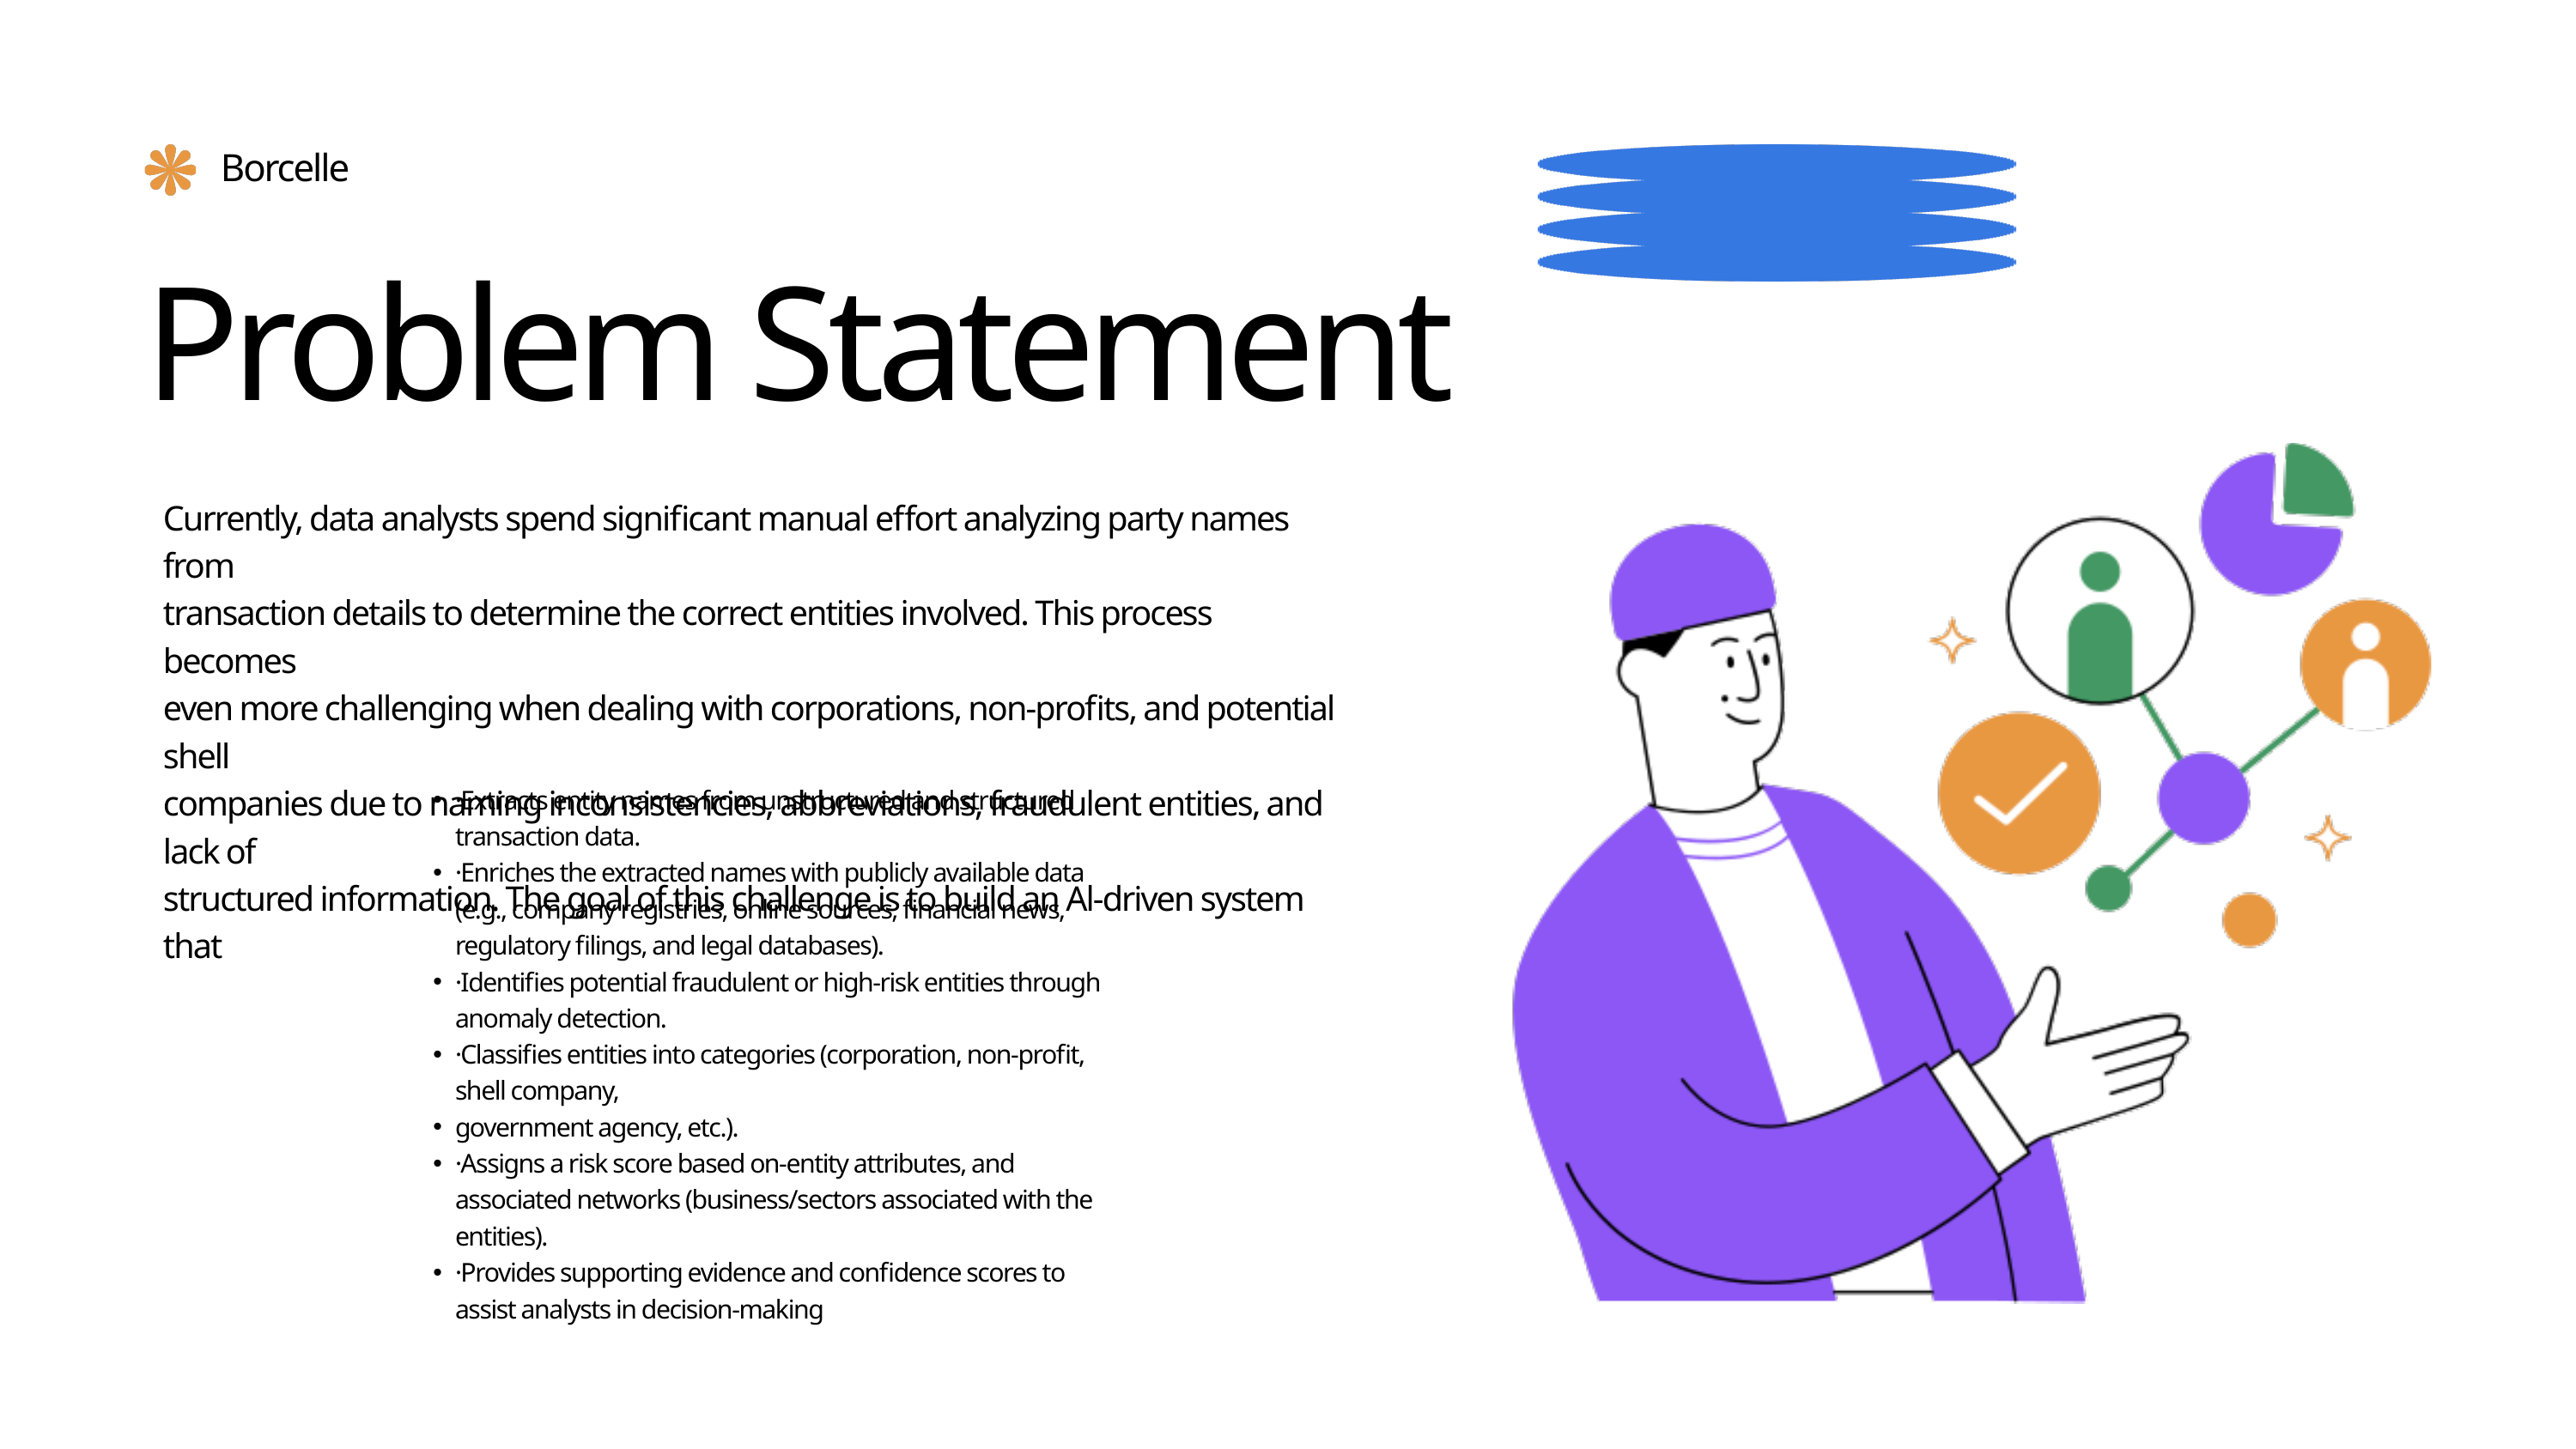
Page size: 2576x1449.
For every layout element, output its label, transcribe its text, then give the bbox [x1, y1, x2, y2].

text_box [144, 144, 197, 197]
text_box ·Extracts entity names from unstructured and structured transaction data. ·Enriches the extracted names with publicly available data (e.g., company registries, online sources, financial news, regulatory filings, and legal databases). ·Identifies potential fraudulent or high-risk entities through anomaly detection. ·Classifies entities into categories (corporation, non-profit, shell company, government agency, etc.). ·Assigns a risk score based on-entity attributes, and associated networks (business/sectors associated with the entities). ·Provides supporting evidence and confidence scores to assist analysts in decision-making [410, 778, 1102, 1361]
text_box Currently, data analysts spend significant manual effort analyzing party names from transaction details to determine the correct entities involved. This process becomes even more challenging when dealing with corporations, non-profits, and potential shell companies due to naming inconsistencies, abbreviations, fraudulent entities, and lack of structured information. The goal of this challenge is to build an Al-driven system that [162, 489, 1350, 966]
text_box Borcelle [220, 155, 507, 189]
text_box [1537, 144, 2017, 282]
text_box Problem Statement [144, 294, 1498, 432]
text_box [1497, 443, 2432, 1304]
